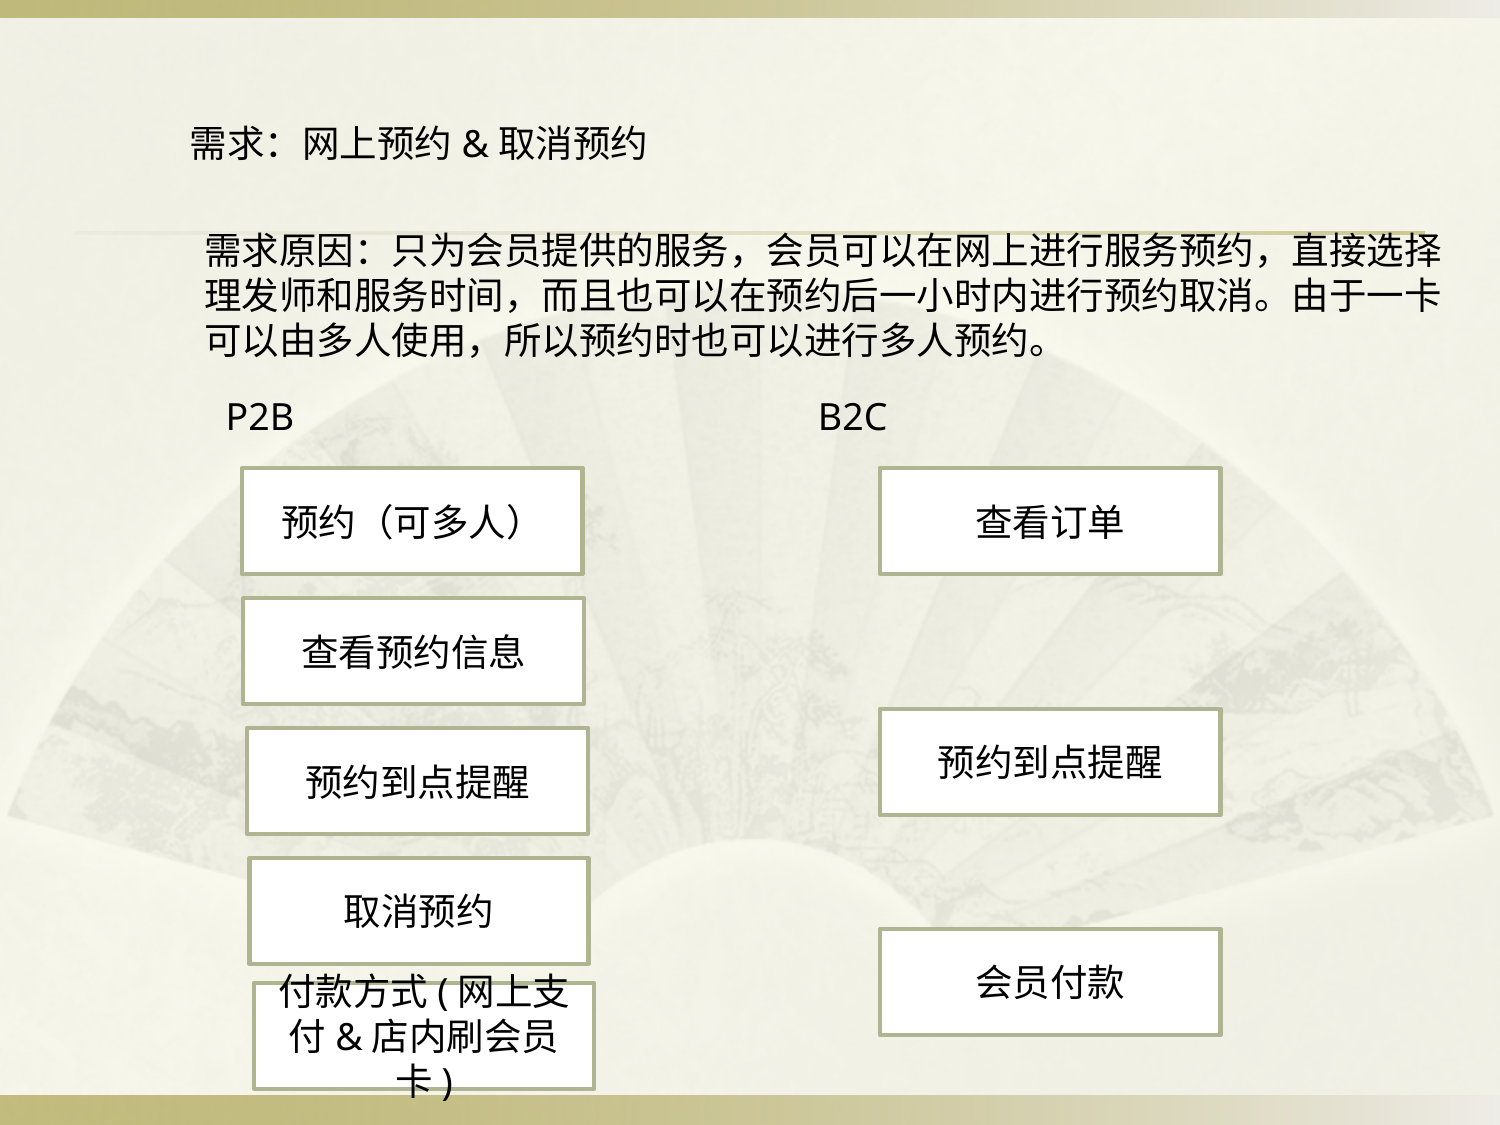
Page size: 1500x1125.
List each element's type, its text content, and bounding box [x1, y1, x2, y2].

text_box 需求原因：只为会员提供的服务，会员可以在网上进行服务预约，直接选择 理发师和服务时间，而且也可以在预约后一小时内进行预约取消。由于一卡 可以由多人使用，所以预约时也可以进行多人预约。 [189, 219, 1457, 370]
text_box 取消预约 [247, 856, 591, 966]
text_box 查看预约信息 [241, 596, 586, 706]
text_box P2B [210, 385, 310, 445]
text_box 付款方式(网上支付&店内刷会员卡) [252, 981, 596, 1091]
text_box 预约到点提醒 [878, 707, 1223, 817]
text_box 预约（可多人） [240, 466, 585, 576]
text_box B2C [803, 385, 903, 445]
text_box 预约到点提醒 [245, 726, 590, 836]
text_box 需求：网上预约&取消预约 [175, 112, 663, 173]
text_box 查看订单 [878, 466, 1223, 576]
text_box 会员付款 [878, 927, 1223, 1037]
